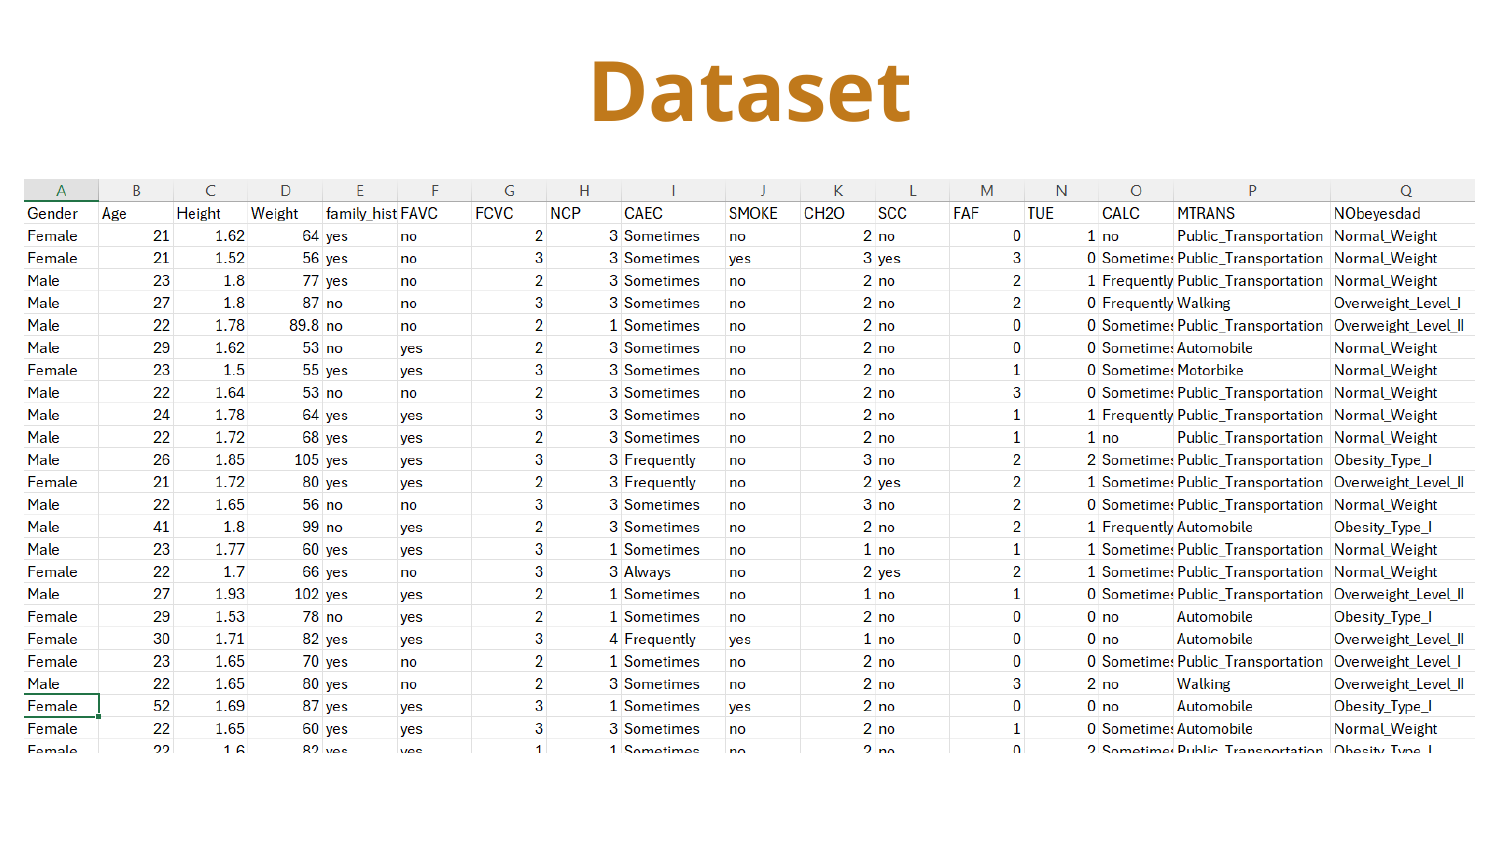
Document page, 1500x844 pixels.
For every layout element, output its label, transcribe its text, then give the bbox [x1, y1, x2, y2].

text_box Dataset [5, 22, 1495, 153]
picture [24, 178, 1476, 753]
